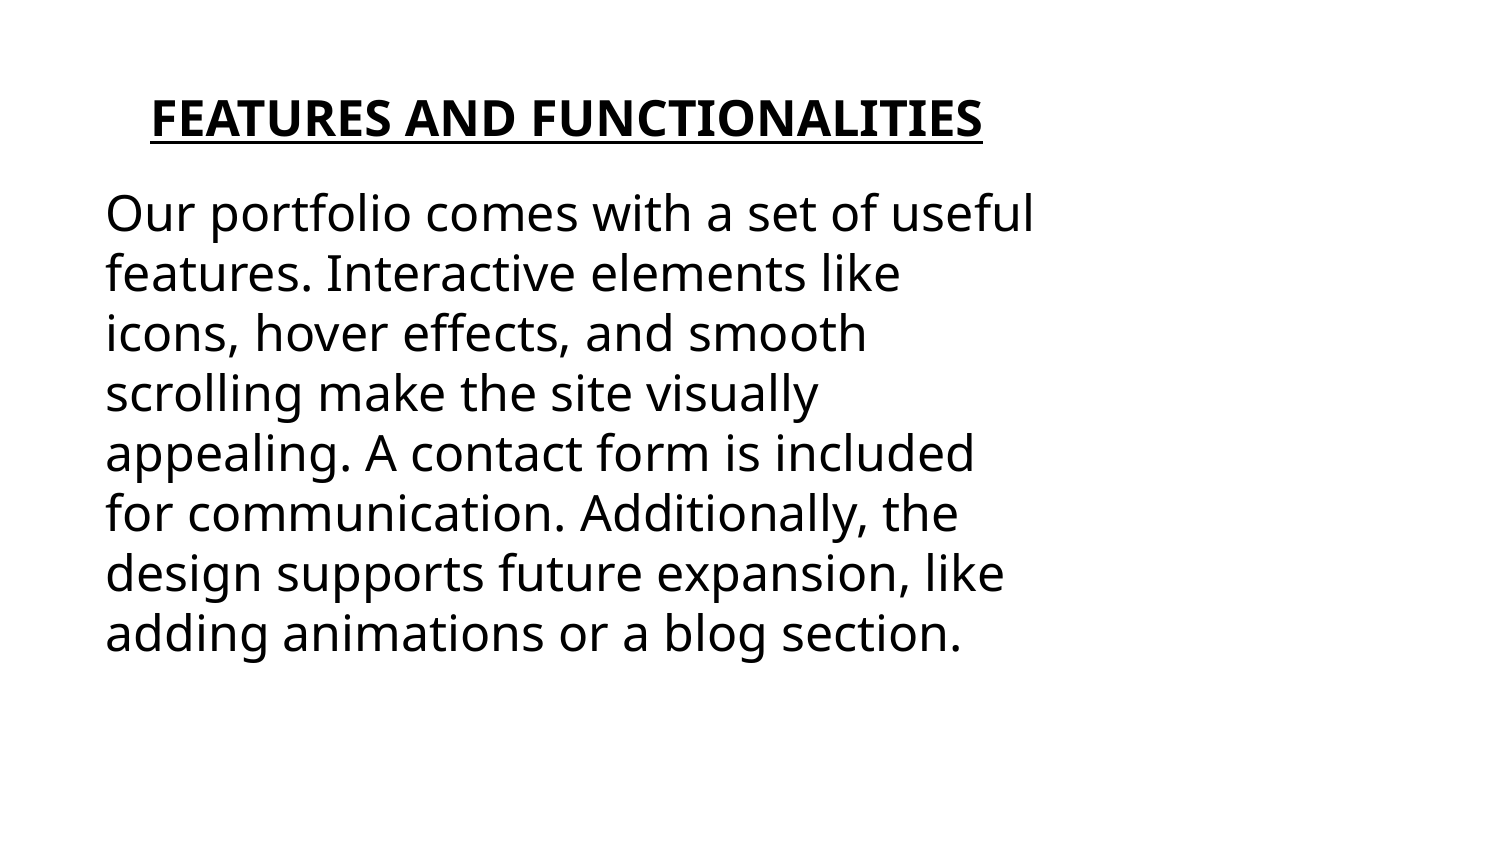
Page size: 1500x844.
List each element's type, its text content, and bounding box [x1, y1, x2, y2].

text_box FEATURES AND FUNCTIONALITIES Our portfolio comes with a set of useful features. Interactive elements like icons, hover effects, and smooth scrolling make the site visually appealing. A contact form is included for communication. Additionally, the design supports future expansion, like adding animations or a blog section. [90, 71, 1051, 677]
